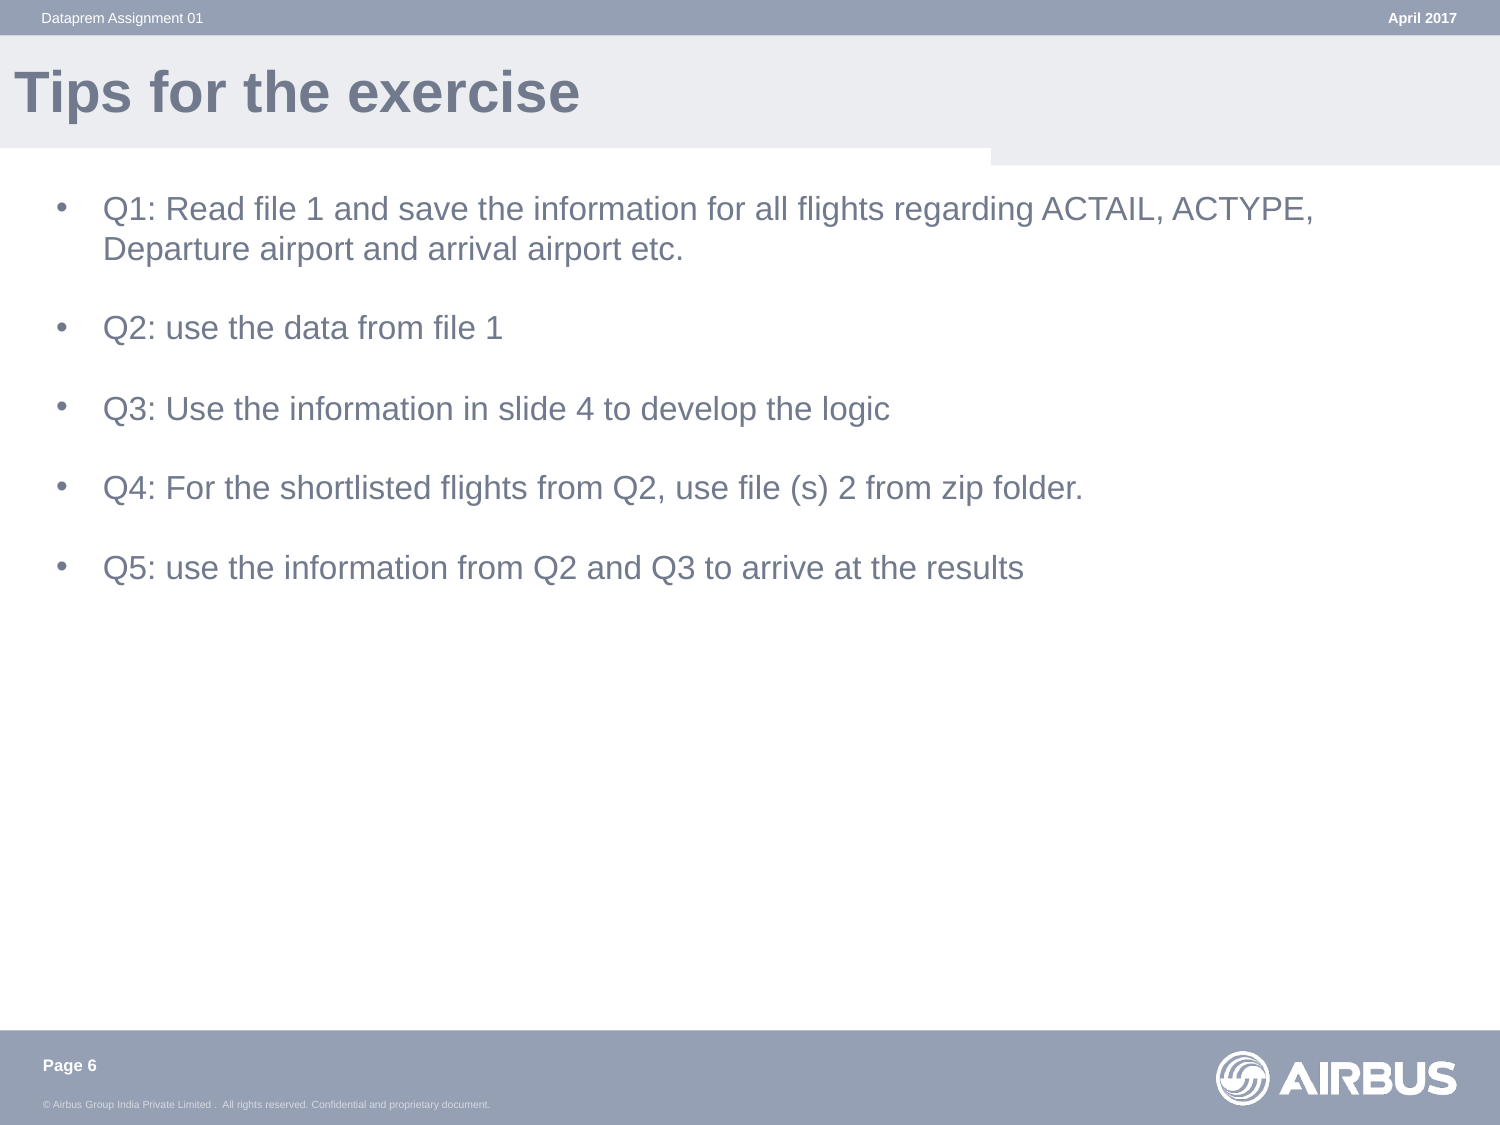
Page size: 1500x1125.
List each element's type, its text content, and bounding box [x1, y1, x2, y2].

footer Dataprem Assignment 01 [41, 0, 1235, 36]
picture [1213, 1048, 1459, 1108]
slide_number Page 6 [42, 1046, 221, 1083]
text_box Tips for the exercise [0, 46, 1500, 132]
text_box Q1: Read file 1 and save the information for all flights regarding ACTAIL, ACTYPE, Departure airport and arrival airport etc. Q2: use the data from file 1 Q3: Use the information in slide 4 to develop the logic Q4: For the shortlisted flights from Q2, use file (s) 2 from zip folder. Q5: use the information from Q2 and Q3 to arrive at the results [41, 179, 1468, 594]
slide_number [1255, 0, 1458, 36]
